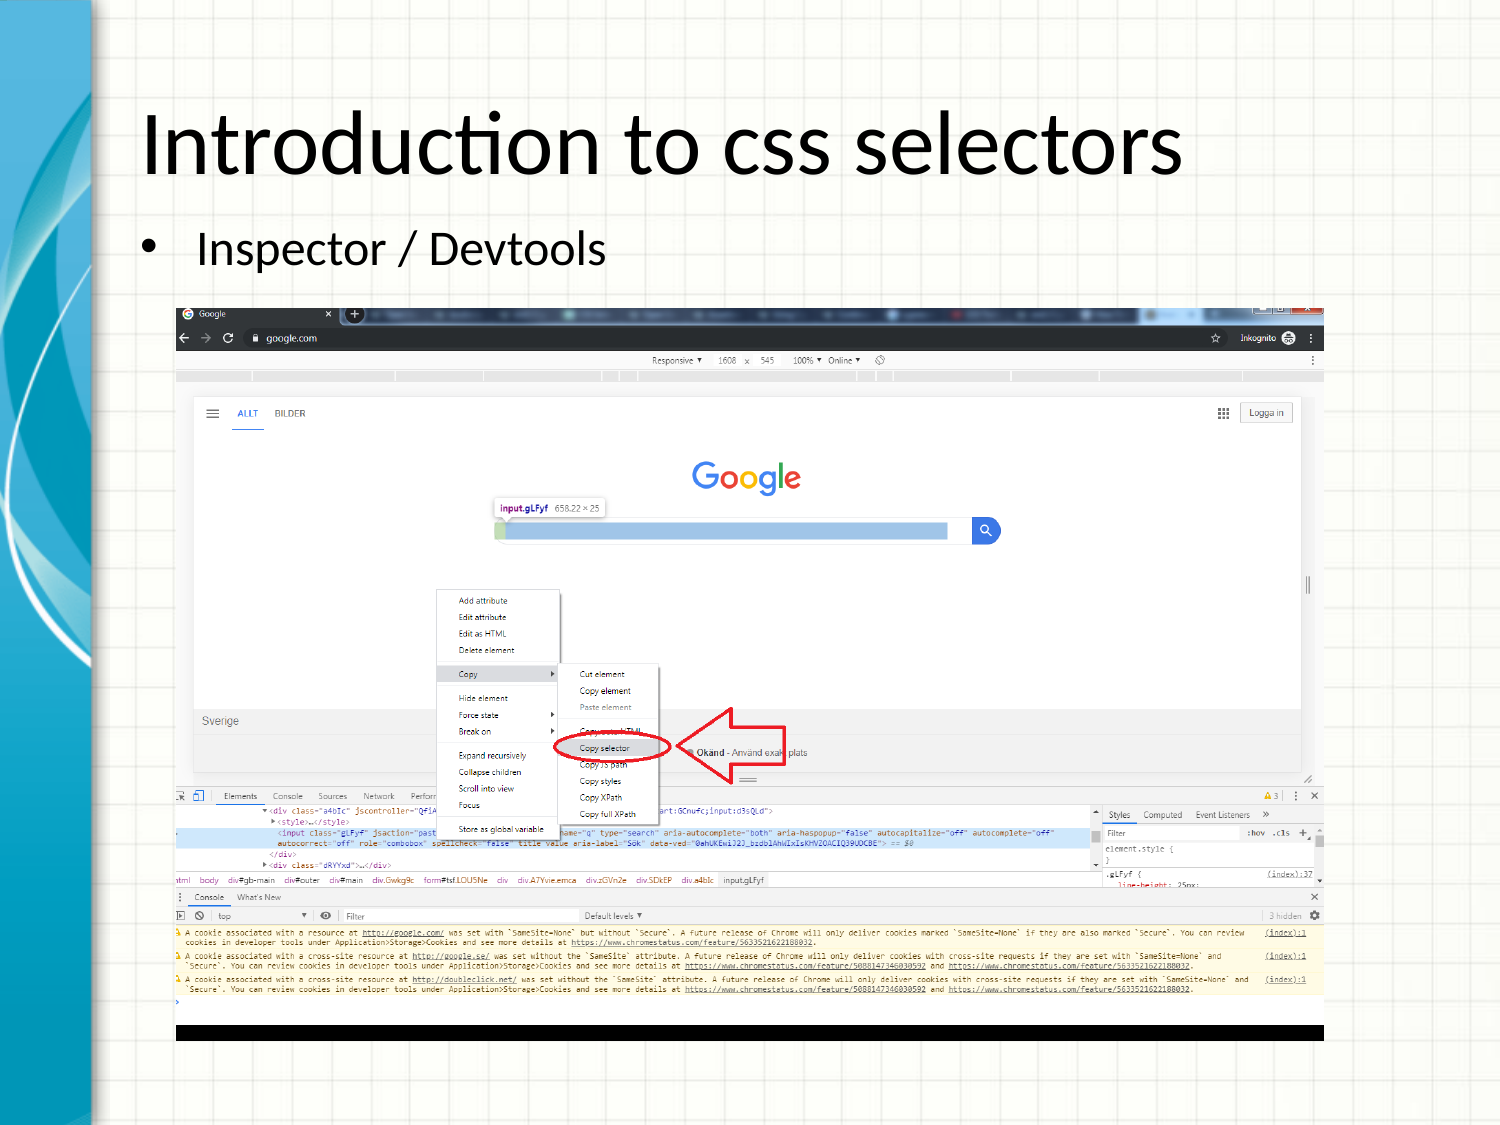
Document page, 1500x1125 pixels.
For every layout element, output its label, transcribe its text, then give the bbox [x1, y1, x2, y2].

title Introduction to css selectors [125, 44, 1450, 208]
list Inspector / Devtools [125, 208, 1450, 1043]
picture [0, 0, 1500, 1125]
